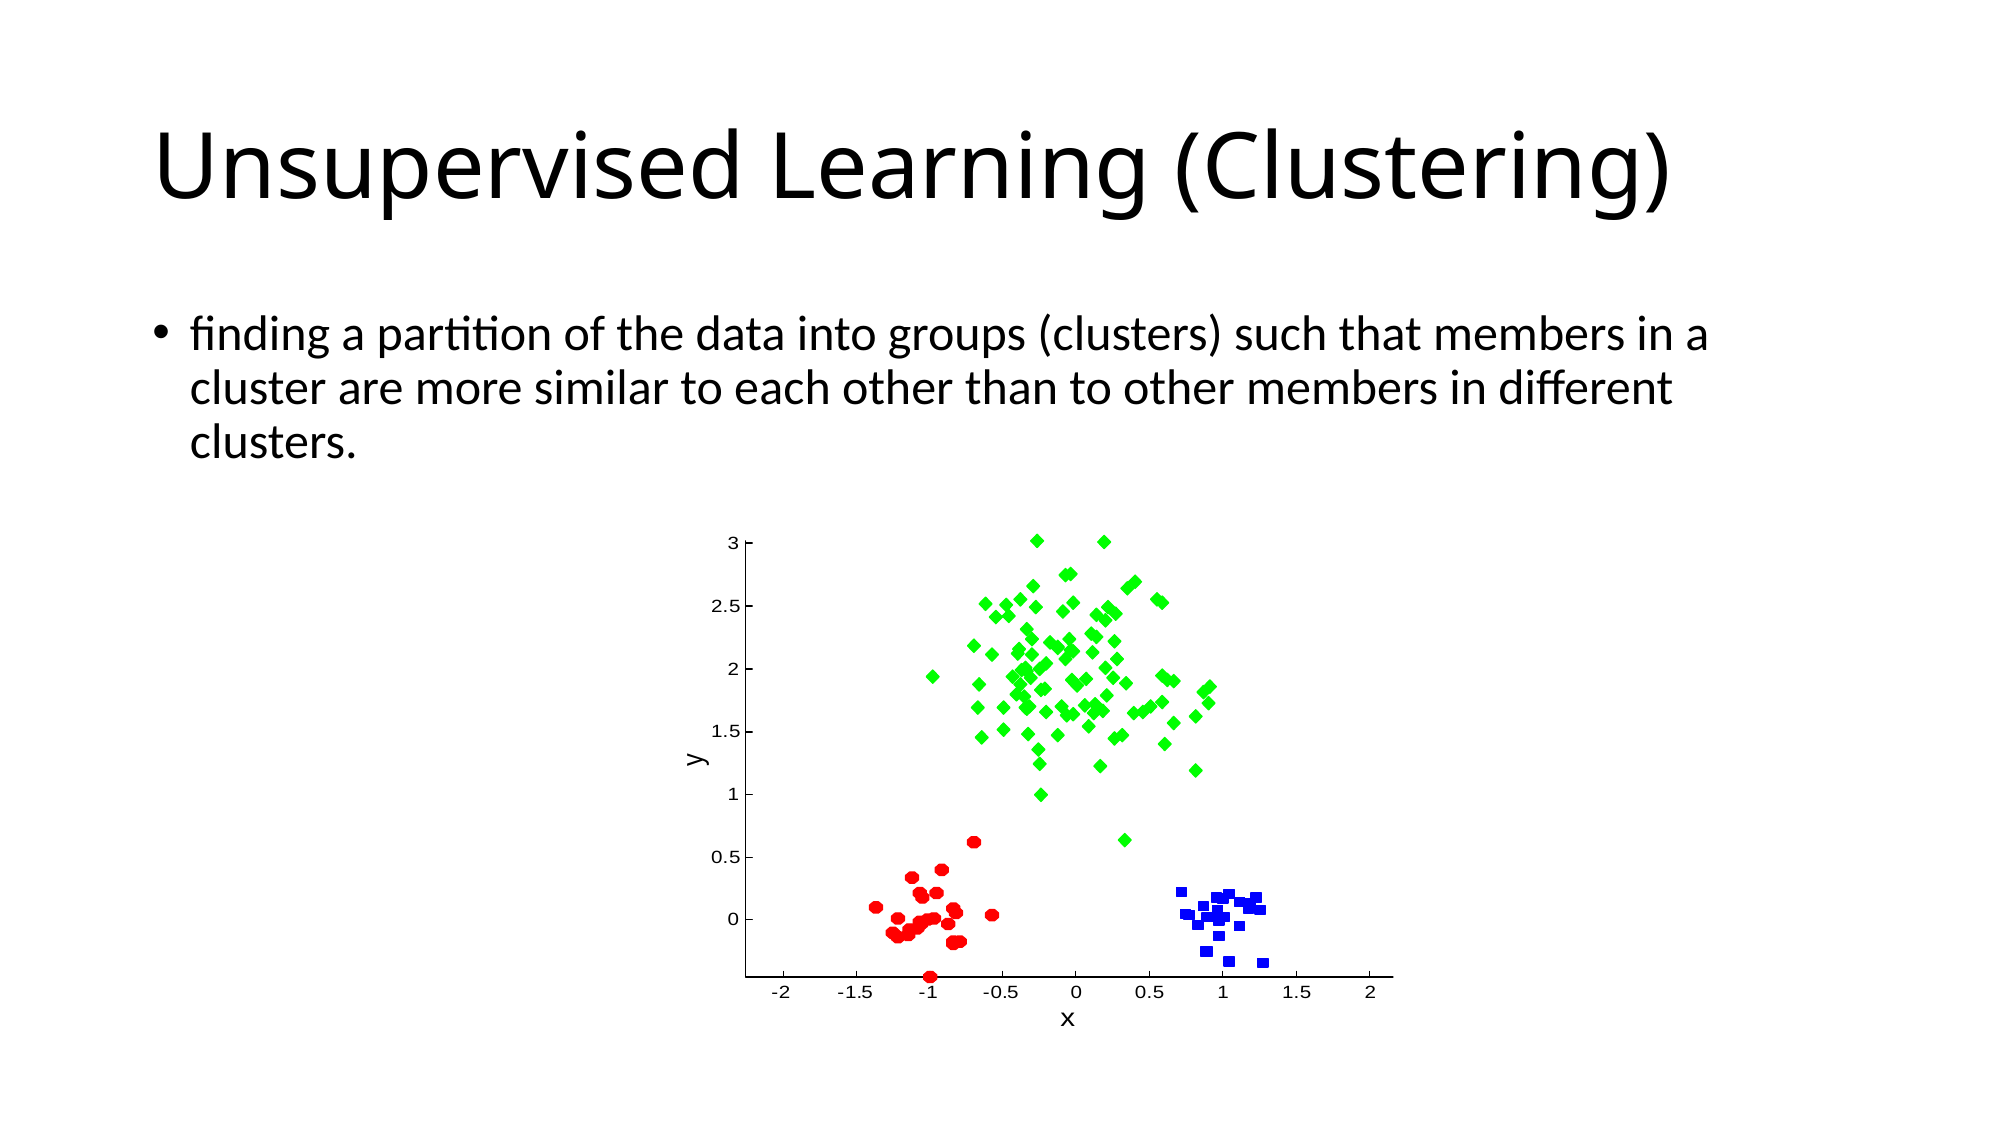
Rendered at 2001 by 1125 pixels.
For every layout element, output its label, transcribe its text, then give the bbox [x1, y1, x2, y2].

title Unsupervised Learning (Clustering) [137, 59, 1863, 278]
picture [637, 499, 1475, 1038]
list finding a partition of the data into groups (clusters) such that members in a cluster are more similar to each other than to other members in different clusters. [137, 299, 1863, 1014]
